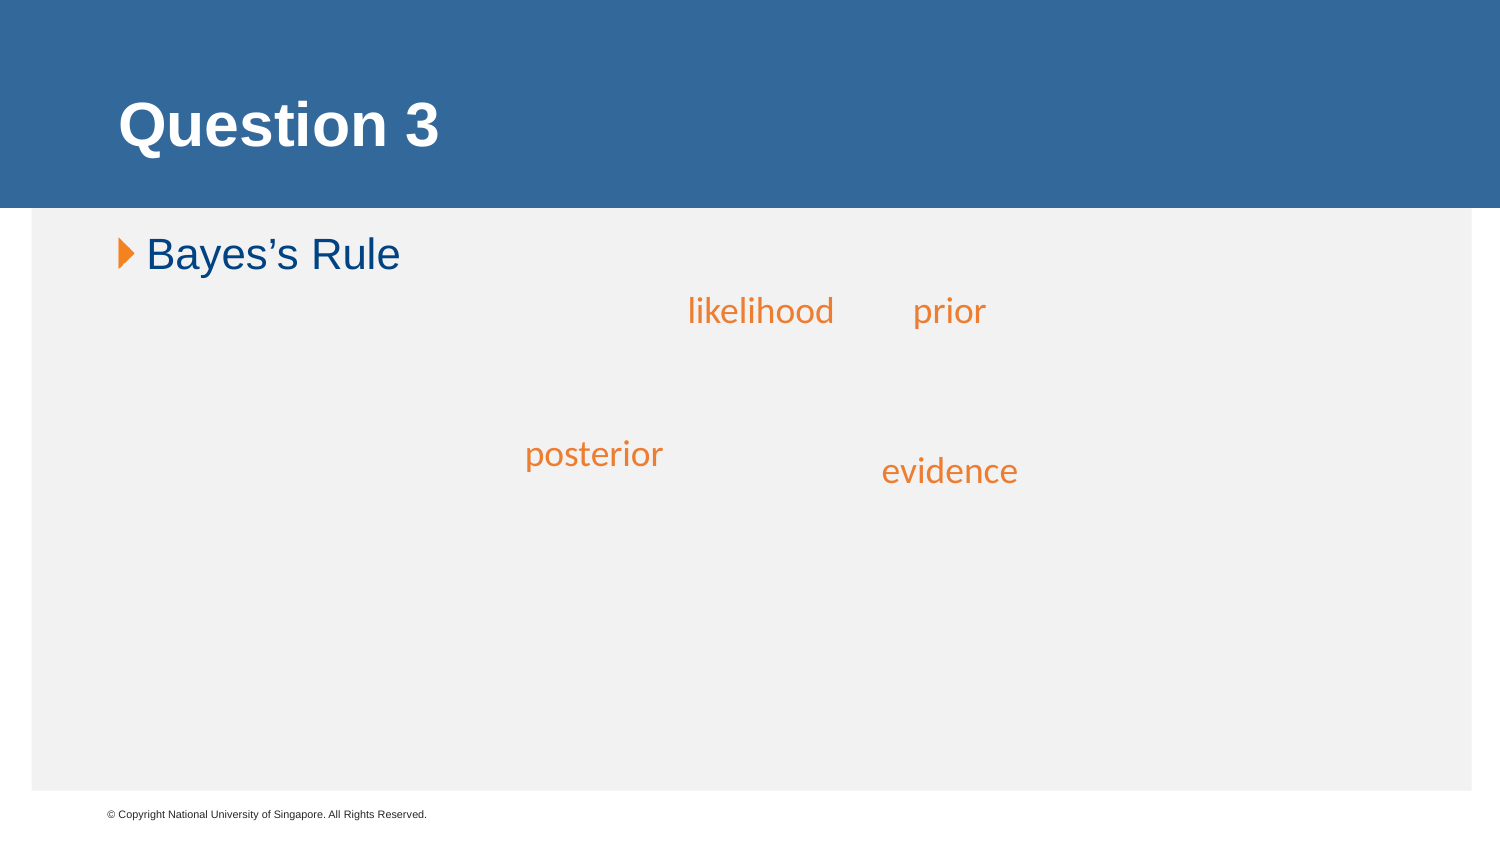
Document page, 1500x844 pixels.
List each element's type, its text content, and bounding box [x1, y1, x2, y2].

picture [118, 237, 135, 269]
title Question 3 [103, 44, 1397, 208]
text_box posterior [496, 421, 692, 482]
text_box evidence [852, 438, 1048, 499]
text_box likelihood [663, 279, 852, 339]
text_box prior [852, 279, 1048, 339]
